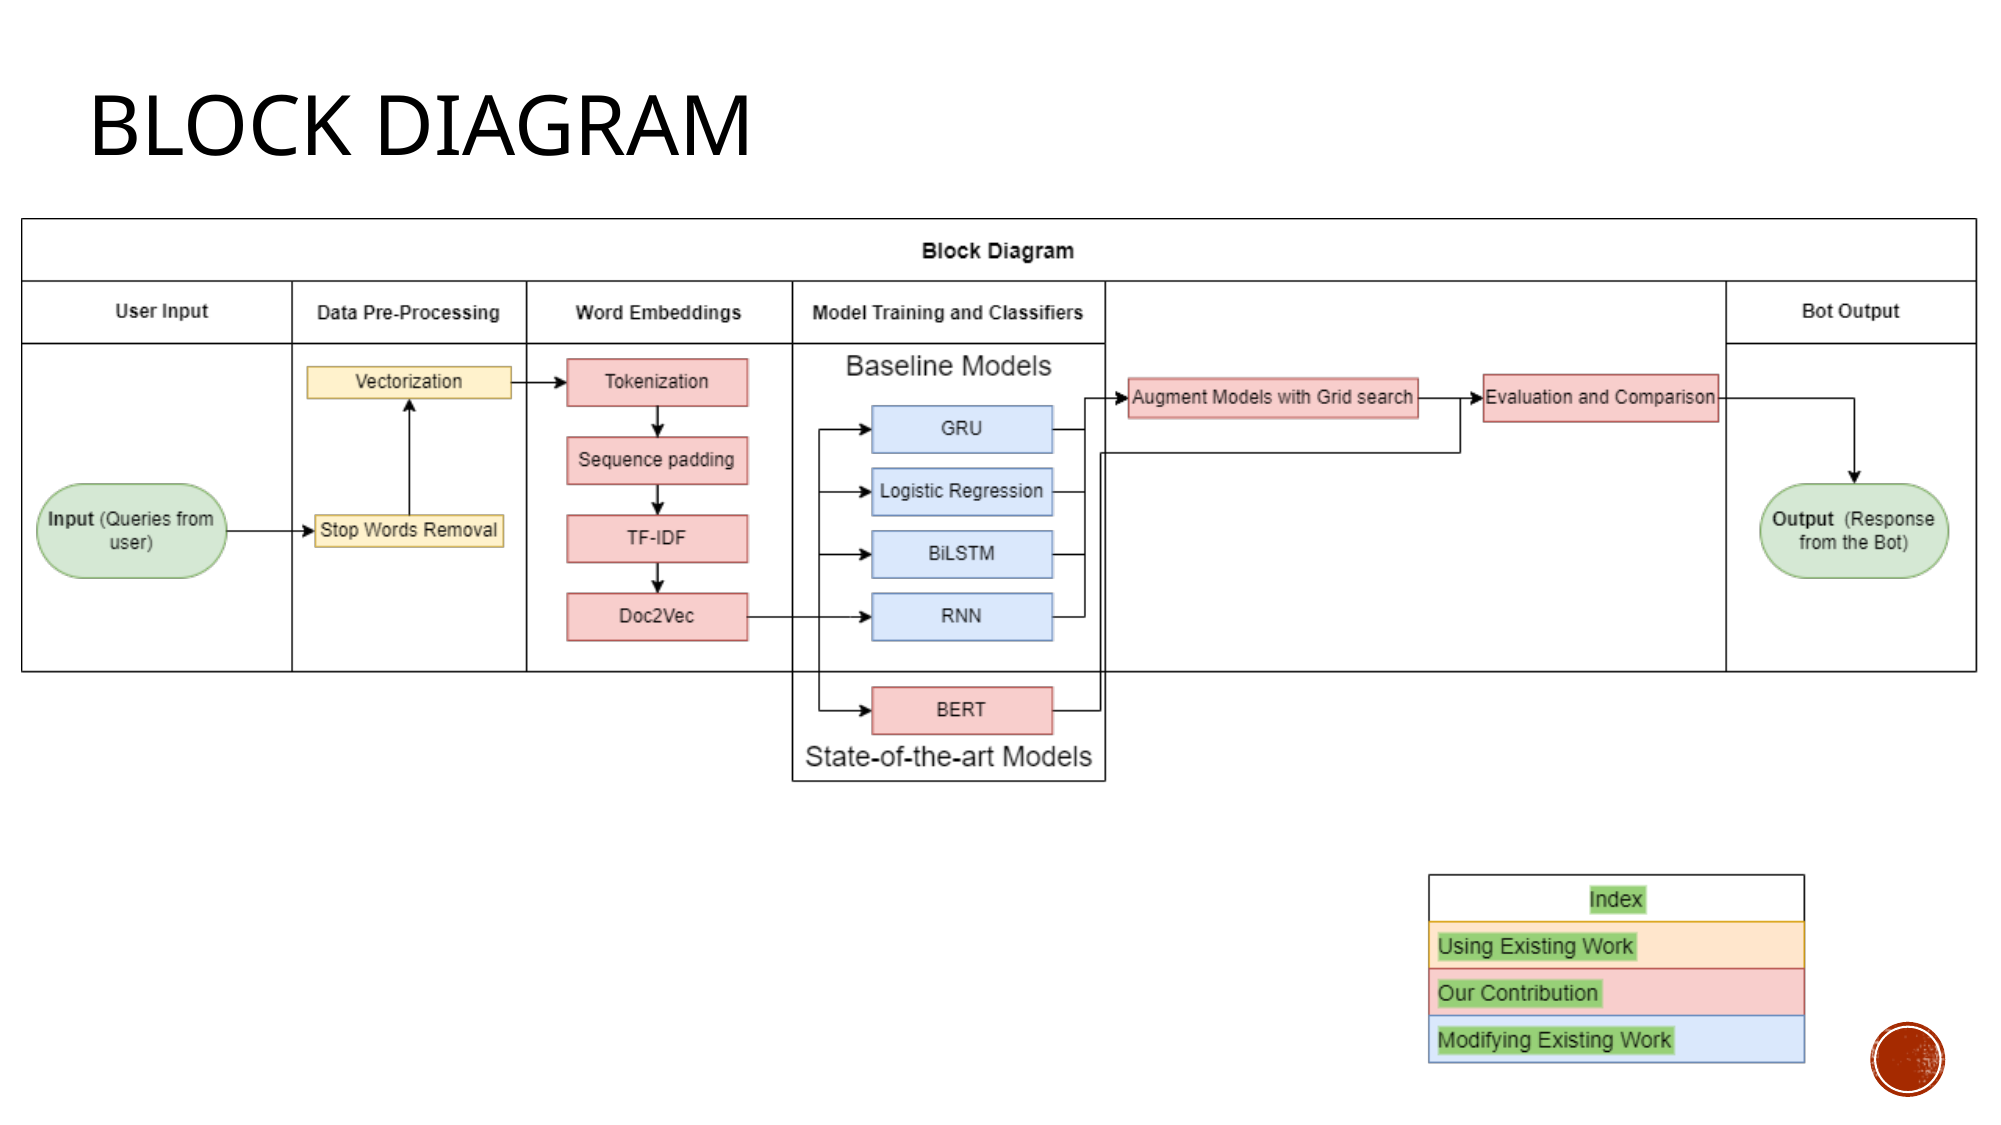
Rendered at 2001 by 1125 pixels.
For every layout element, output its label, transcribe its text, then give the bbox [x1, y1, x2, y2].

title Block Diagram [72, 59, 1795, 217]
picture [21, 218, 1979, 1066]
